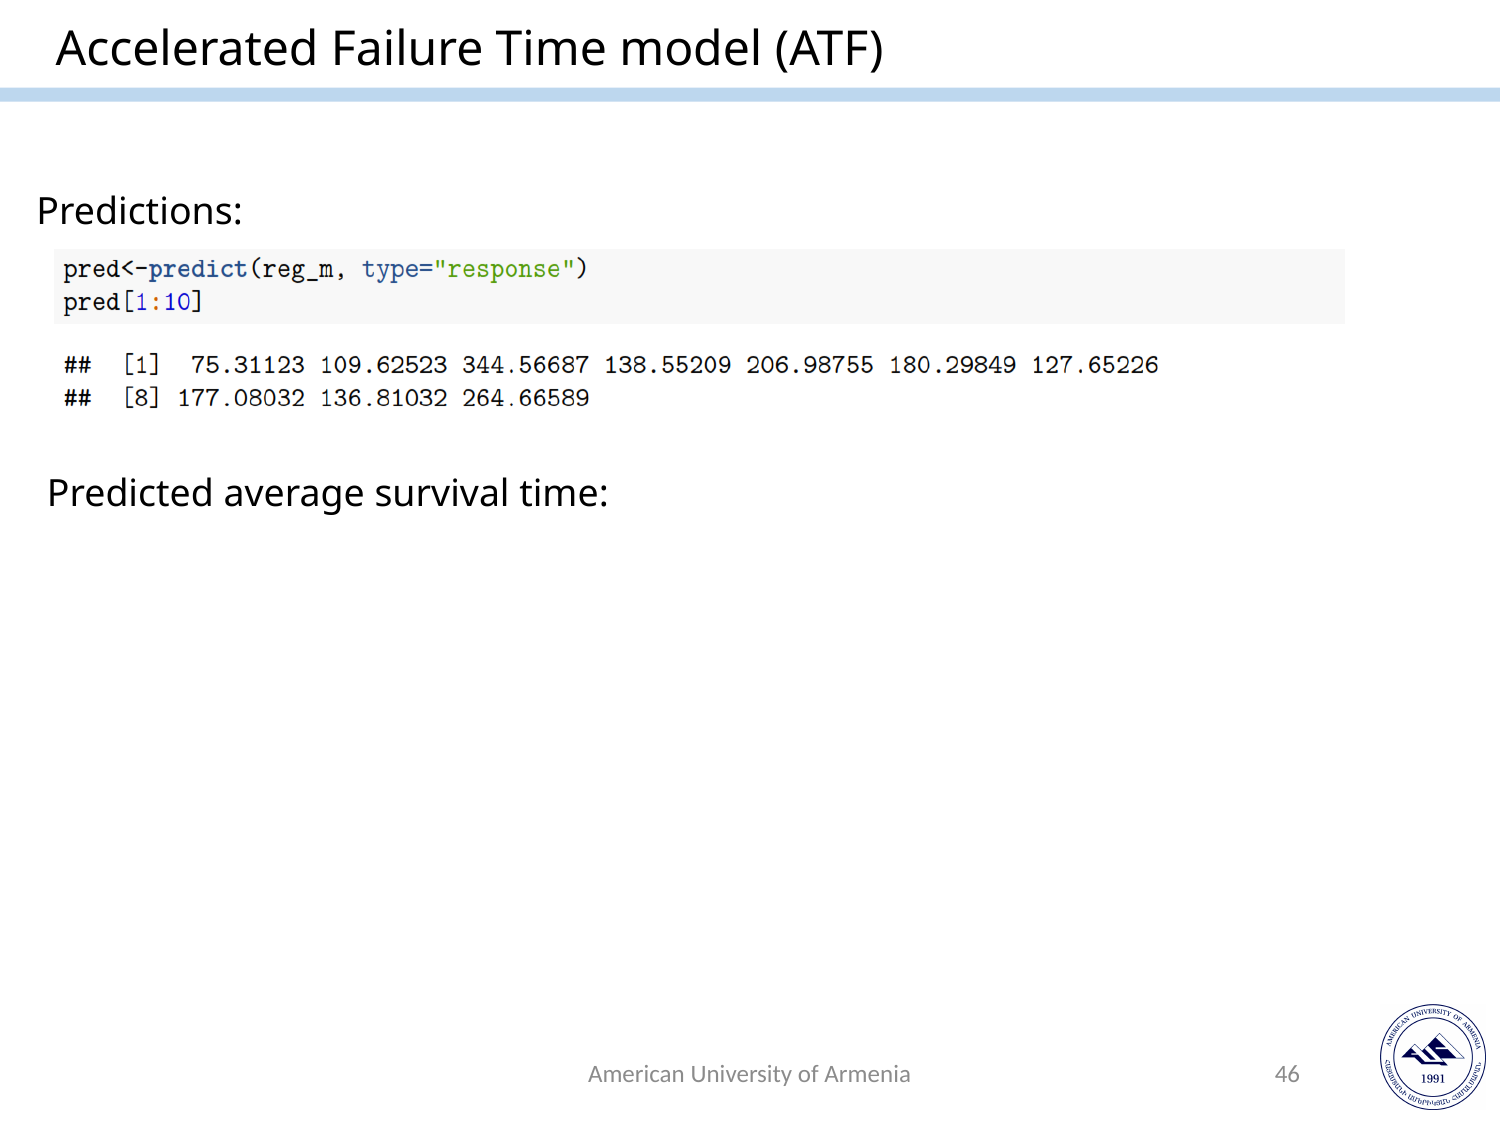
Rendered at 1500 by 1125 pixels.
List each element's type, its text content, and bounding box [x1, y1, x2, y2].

picture [1380, 1004, 1486, 1110]
text_box Predicted average survival time: [32, 461, 1376, 521]
slide_number 46 [1059, 1042, 1316, 1103]
text_box Predictions: [21, 179, 1390, 240]
title Accelerated Failure Time model (ATF) [40, 16, 1357, 84]
footer American University of Armenia [496, 1042, 1004, 1103]
picture [50, 243, 1435, 423]
